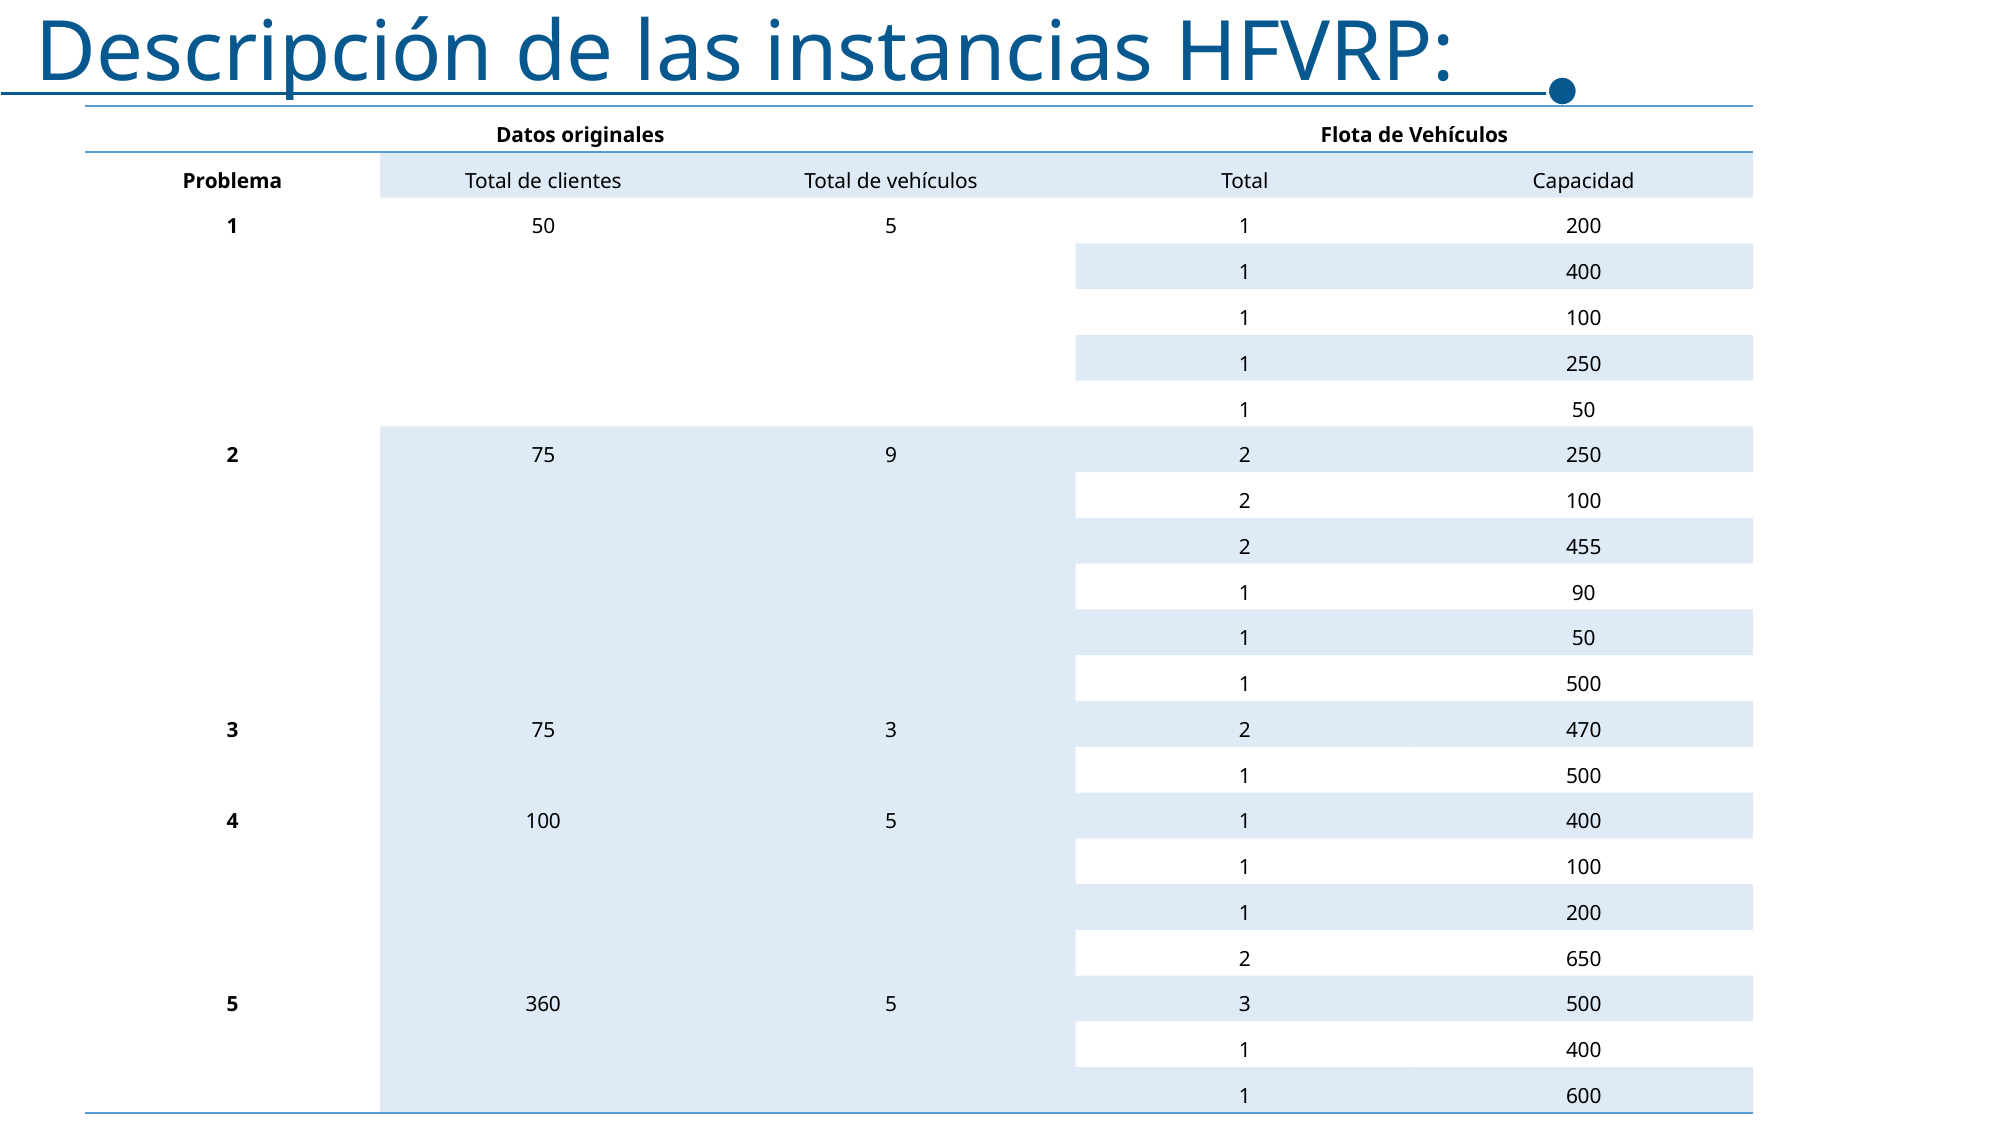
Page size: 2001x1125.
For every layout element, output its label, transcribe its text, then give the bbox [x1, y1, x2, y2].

table_cell Total de clientes [380, 153, 707, 198]
table_cell 5 [85, 976, 380, 1112]
table_cell 100 [1414, 472, 1753, 518]
table_cell Total [1076, 153, 1414, 198]
table_cell 600 [1414, 1067, 1753, 1112]
table_cell 3 [1076, 976, 1414, 1021]
table_cell 1 [1076, 1021, 1414, 1067]
table_cell 1 [1076, 793, 1414, 838]
table_cell 200 [1414, 198, 1753, 243]
table_cell 500 [1414, 747, 1753, 793]
table_cell 100 [380, 793, 707, 976]
table_cell 1 [1076, 747, 1414, 793]
table_cell 470 [1414, 701, 1753, 747]
table_cell 1 [1076, 884, 1414, 930]
table_cell 100 [1414, 289, 1753, 335]
table_cell Capacidad [1414, 153, 1753, 198]
table_cell 5 [707, 976, 1076, 1112]
text_box [1546, 75, 1579, 105]
table_cell 1 [1076, 609, 1414, 655]
table_cell Problema [85, 153, 380, 198]
table_cell 500 [1414, 976, 1753, 1021]
table_cell 250 [1414, 335, 1753, 381]
table_cell 400 [1414, 1021, 1753, 1067]
table_header Flota de Vehículos [1076, 107, 1753, 151]
table_cell 75 [380, 426, 707, 701]
table_cell 455 [1414, 518, 1753, 564]
table_cell 500 [1414, 655, 1753, 701]
table_cell 3 [85, 701, 380, 793]
table_cell 50 [1414, 381, 1753, 426]
table_cell 1 [1076, 381, 1414, 426]
table_cell 50 [1414, 609, 1753, 655]
table_cell Total de vehículos [707, 153, 1076, 198]
table_cell 200 [1414, 884, 1753, 930]
table_cell 2 [1076, 426, 1414, 472]
table_cell 250 [1414, 426, 1753, 472]
table_cell 90 [1414, 564, 1753, 609]
table_cell 4 [85, 793, 380, 976]
text_box Descripción de las instancias HFVRP: [20, 0, 1472, 92]
table_cell 5 [707, 793, 1076, 976]
table_cell 1 [1076, 198, 1414, 243]
table_cell 1 [1076, 838, 1414, 884]
table_header Datos originales [85, 107, 1076, 151]
table_cell 5 [707, 198, 1076, 426]
table_cell 2 [1076, 472, 1414, 518]
table_cell 1 [1076, 243, 1414, 289]
table_cell 400 [1414, 793, 1753, 838]
table_cell 400 [1414, 243, 1753, 289]
table_cell 1 [1076, 335, 1414, 381]
table_cell 2 [1076, 518, 1414, 564]
table_cell 1 [1076, 564, 1414, 609]
table_cell 1 [1076, 289, 1414, 335]
table_cell 360 [380, 976, 707, 1112]
table_cell 2 [85, 426, 380, 701]
table_cell 3 [707, 701, 1076, 793]
table_cell 1 [85, 198, 380, 426]
table_cell 2 [1076, 930, 1414, 976]
table_cell 2 [1076, 701, 1414, 747]
table_cell 1 [1076, 1067, 1414, 1112]
text_box Descripción de las instancias HFVRP: [20, 95, 1472, 105]
table_cell 75 [380, 701, 707, 793]
table_cell 9 [707, 426, 1076, 701]
table_cell 1 [1076, 655, 1414, 701]
table_cell 100 [1414, 838, 1753, 884]
table_cell 50 [380, 198, 707, 426]
table_cell 650 [1414, 930, 1753, 976]
